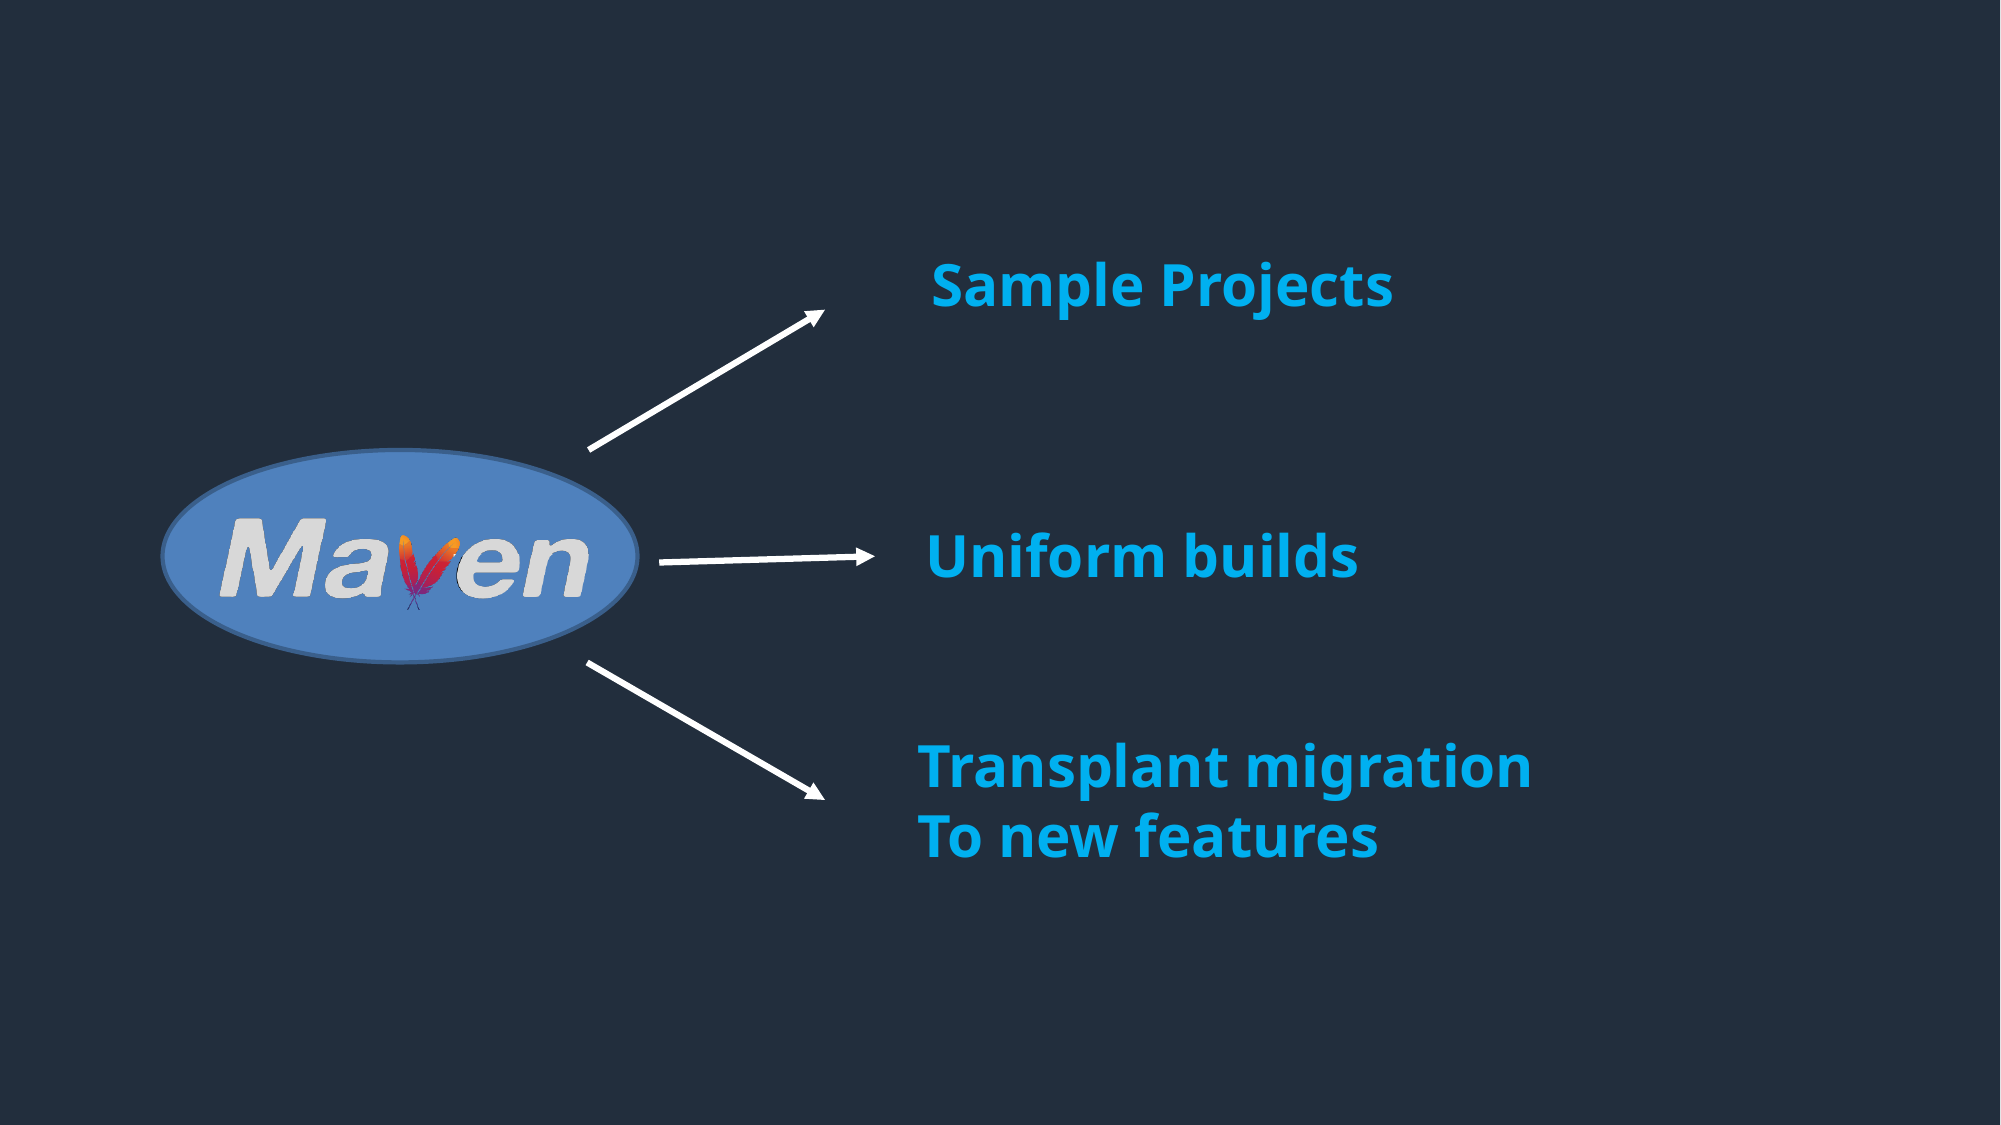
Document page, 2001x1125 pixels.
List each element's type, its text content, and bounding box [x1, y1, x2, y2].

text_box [210, 515, 590, 610]
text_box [658, 555, 876, 563]
text_box Sample Projects [916, 241, 1425, 326]
text_box Uniform builds [910, 511, 1374, 597]
text_box Transplant migration To new features [902, 721, 1549, 877]
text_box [586, 662, 826, 801]
text_box [160, 447, 640, 665]
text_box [588, 309, 826, 451]
